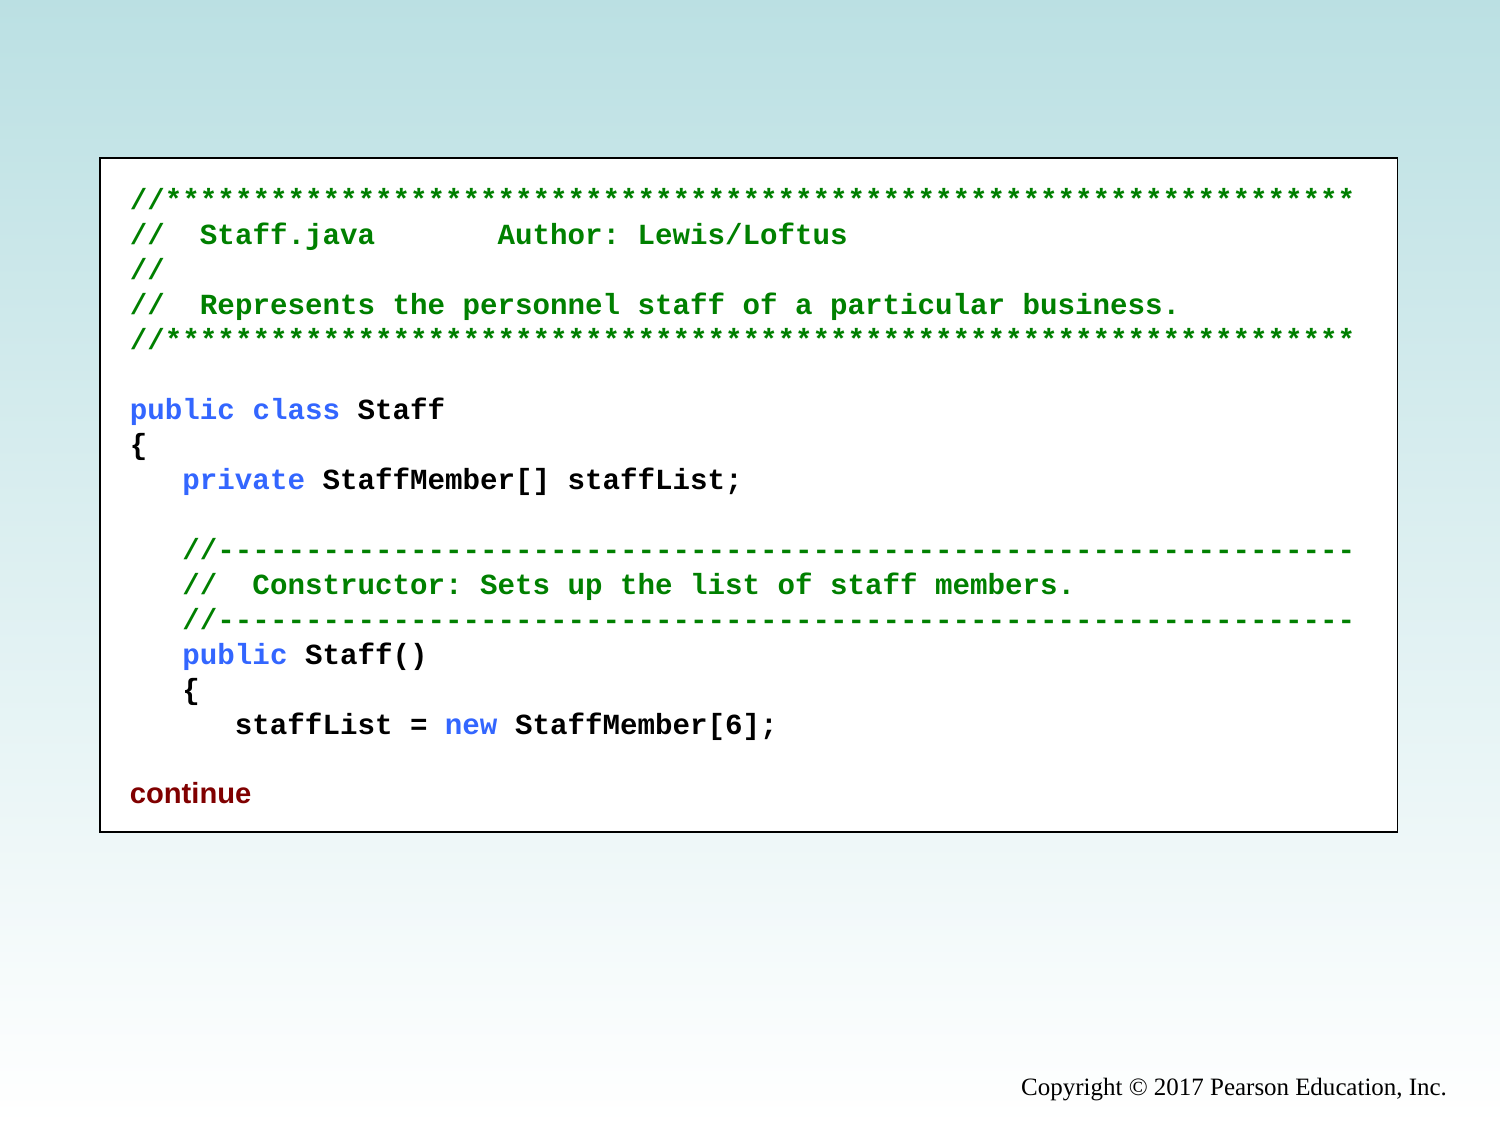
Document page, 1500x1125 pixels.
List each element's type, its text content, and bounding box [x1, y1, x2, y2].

footer Copyright © 2017 Pearson Education, Inc. [549, 1062, 1463, 1114]
text_box //******************************************************************** // Staff.java Author: Lewis/Loftus // // Represents the personnel staff of a particular business. //******************************************************************** public class Staff { private StaffMember[] staffList; //----------------------------------------------------------------- // Constructor: Sets up the list of staff members. //----------------------------------------------------------------- public Staff() { staffList = new StaffMember[6]; continue [99, 158, 1398, 833]
